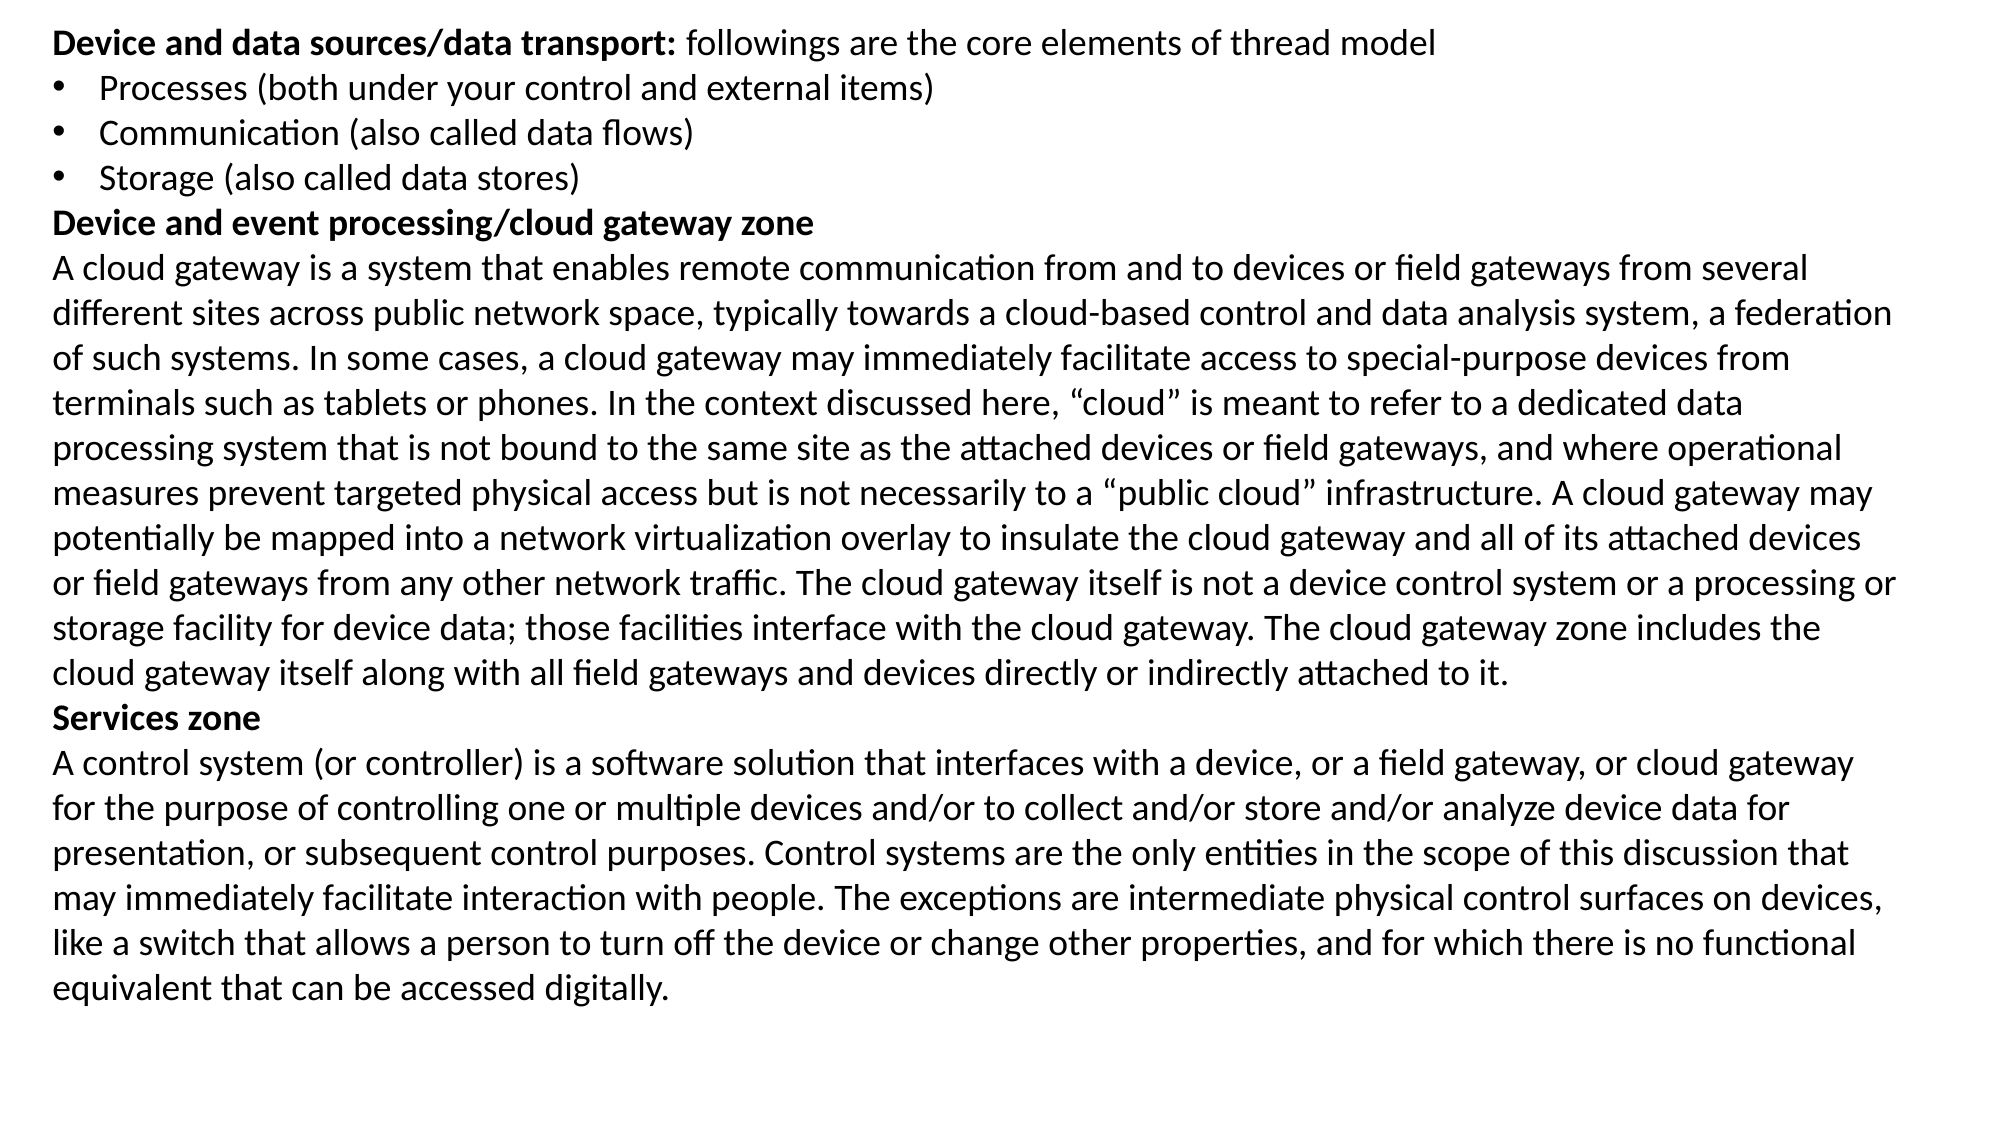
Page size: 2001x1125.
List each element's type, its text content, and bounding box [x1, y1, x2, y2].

text_box Device and data sources/data transport: followings are the core elements of thread model Processes (both under your control and external items) Communication (also called data flows) Storage (also called data stores) Device and event processing/cloud gateway zone A cloud gateway is a system that enables remote communication from and to devices or field gateways from several different sites across public network space, typically towards a cloud-based control and data analysis system, a federation of such systems. In some cases, a cloud gateway may immediately facilitate access to special-purpose devices from terminals such as tablets or phones. In the context discussed here, “cloud” is meant to refer to a dedicated data processing system that is not bound to the same site as the attached devices or field gateways, and where operational measures prevent targeted physical access but is not necessarily to a “public cloud” infrastructure. A cloud gateway may potentially be mapped into a network virtualization overlay to insulate the cloud gateway and all of its attached devices or field gateways from any other network traffic. The cloud gateway itself is not a device control system or a processing or storage facility for device data; those facilities interface with the cloud gateway. The cloud gateway zone includes the cloud gateway itself along with all field gateways and devices directly or indirectly attached to it. Services zone A control system (or controller) is a software solution that interfaces with a device, or a field gateway, or cloud gateway for the purpose of controlling one or multiple devices and/or to collect and/or store and/or analyze device data for presentation, or subsequent control purposes. Control systems are the only entities in the scope of this discussion that may immediately facilitate interaction with people. The exceptions are intermediate physical control surfaces on devices, like a switch that allows a person to turn off the device or change other properties, and for which there is no functional equivalent that can be accessed digitally. [37, 10, 1916, 1061]
